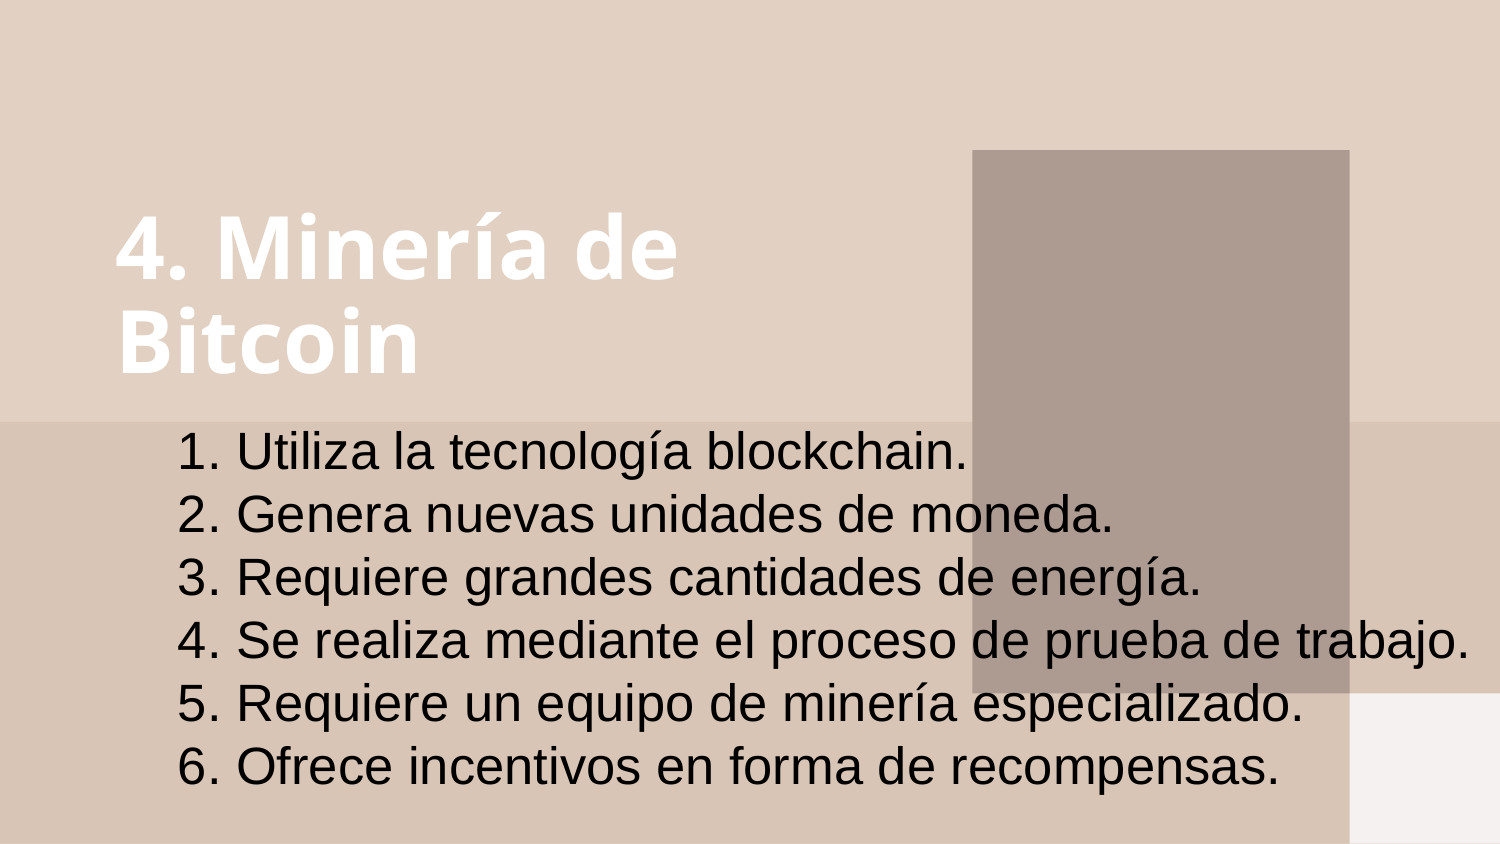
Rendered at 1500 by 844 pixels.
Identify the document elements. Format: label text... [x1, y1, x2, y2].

title 4. Minería de Bitcoin [115, 202, 894, 393]
text_box 1. Utiliza la tecnología blockchain. 2. Genera nuevas unidades de moneda. 3. Requiere grandes cantidades de energía. 4. Se realiza mediante el proceso de prueba de trabajo. 5. Requiere un equipo de minería especializado. 6. Ofrece incentivos en forma de recompensas. [163, 374, 1487, 803]
